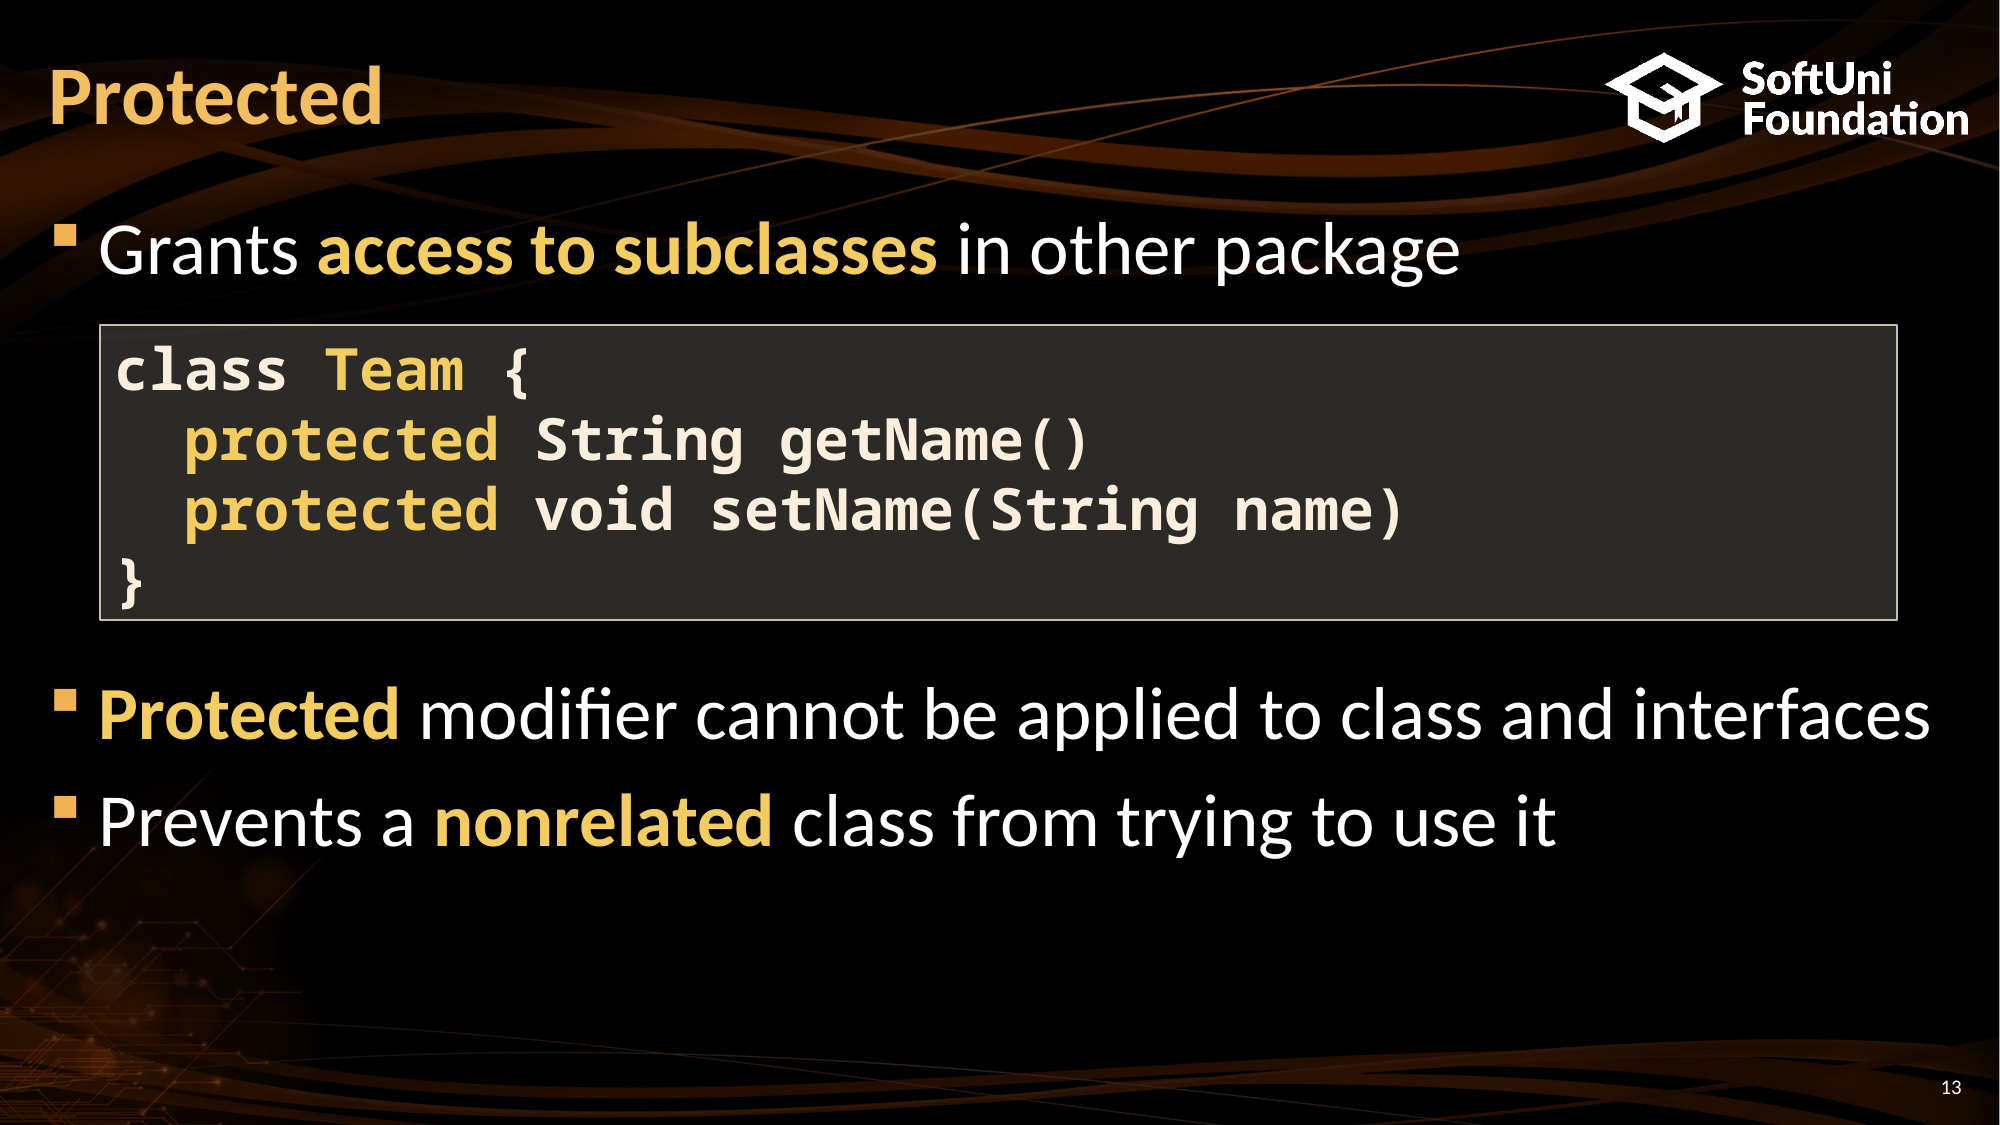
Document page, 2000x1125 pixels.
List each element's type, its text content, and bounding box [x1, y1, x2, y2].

picture [0, 0, 2000, 1125]
text_box class Team { protected String getName() protected void setName(String name) } [99, 324, 1898, 620]
text_box Protected [30, 6, 1602, 189]
text_box Grants access to subclasses in other package Protected modifier cannot be applied to class and interfaces Prevents a nonrelated class from trying to use it [31, 188, 1968, 1103]
